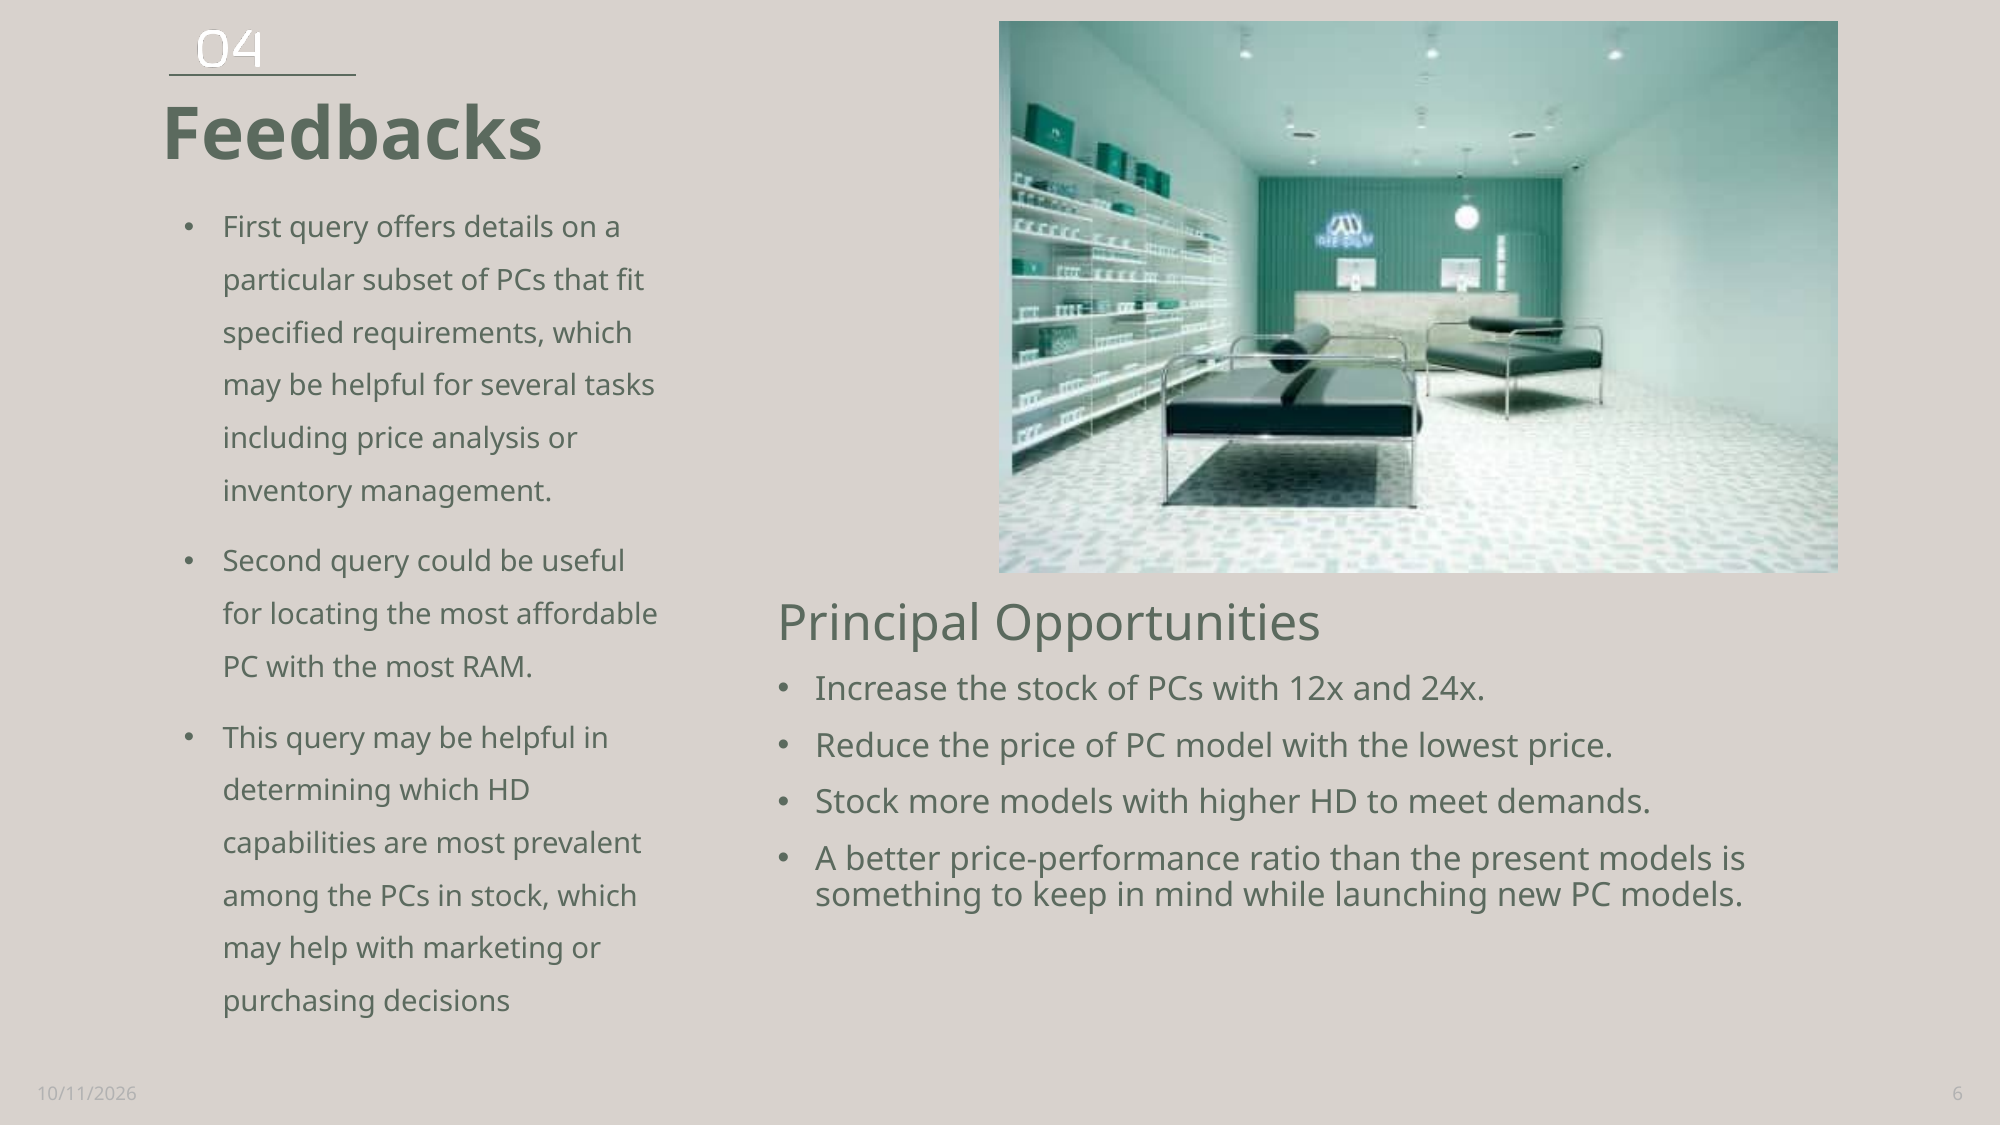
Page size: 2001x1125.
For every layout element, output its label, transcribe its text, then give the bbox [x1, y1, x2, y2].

picture [162, 0, 298, 114]
slide_number 6 [1528, 1064, 1979, 1124]
list Principal Opportunities Increase the stock of PCs with 12x and 24x. Reduce the price of PC model with the lowest price. Stock more models with higher HD to meet demands. A better price-performance ratio than the present models is something to keep in mind while launching new PC models. [762, 583, 1832, 1006]
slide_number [21, 1064, 472, 1124]
list First query offers details on a particular subset of PCs that fit specified requirements, which may be helpful for several tasks including price analysis or inventory management. Second query could be useful for locating the most affordable PC with the most RAM. This query may be helpful in determining which HD capabilities are most prevalent among the PCs in stock, which may help with marketing or purchasing decisions [168, 183, 679, 1086]
title Feedbacks [146, 88, 657, 184]
picture [999, 21, 1838, 573]
